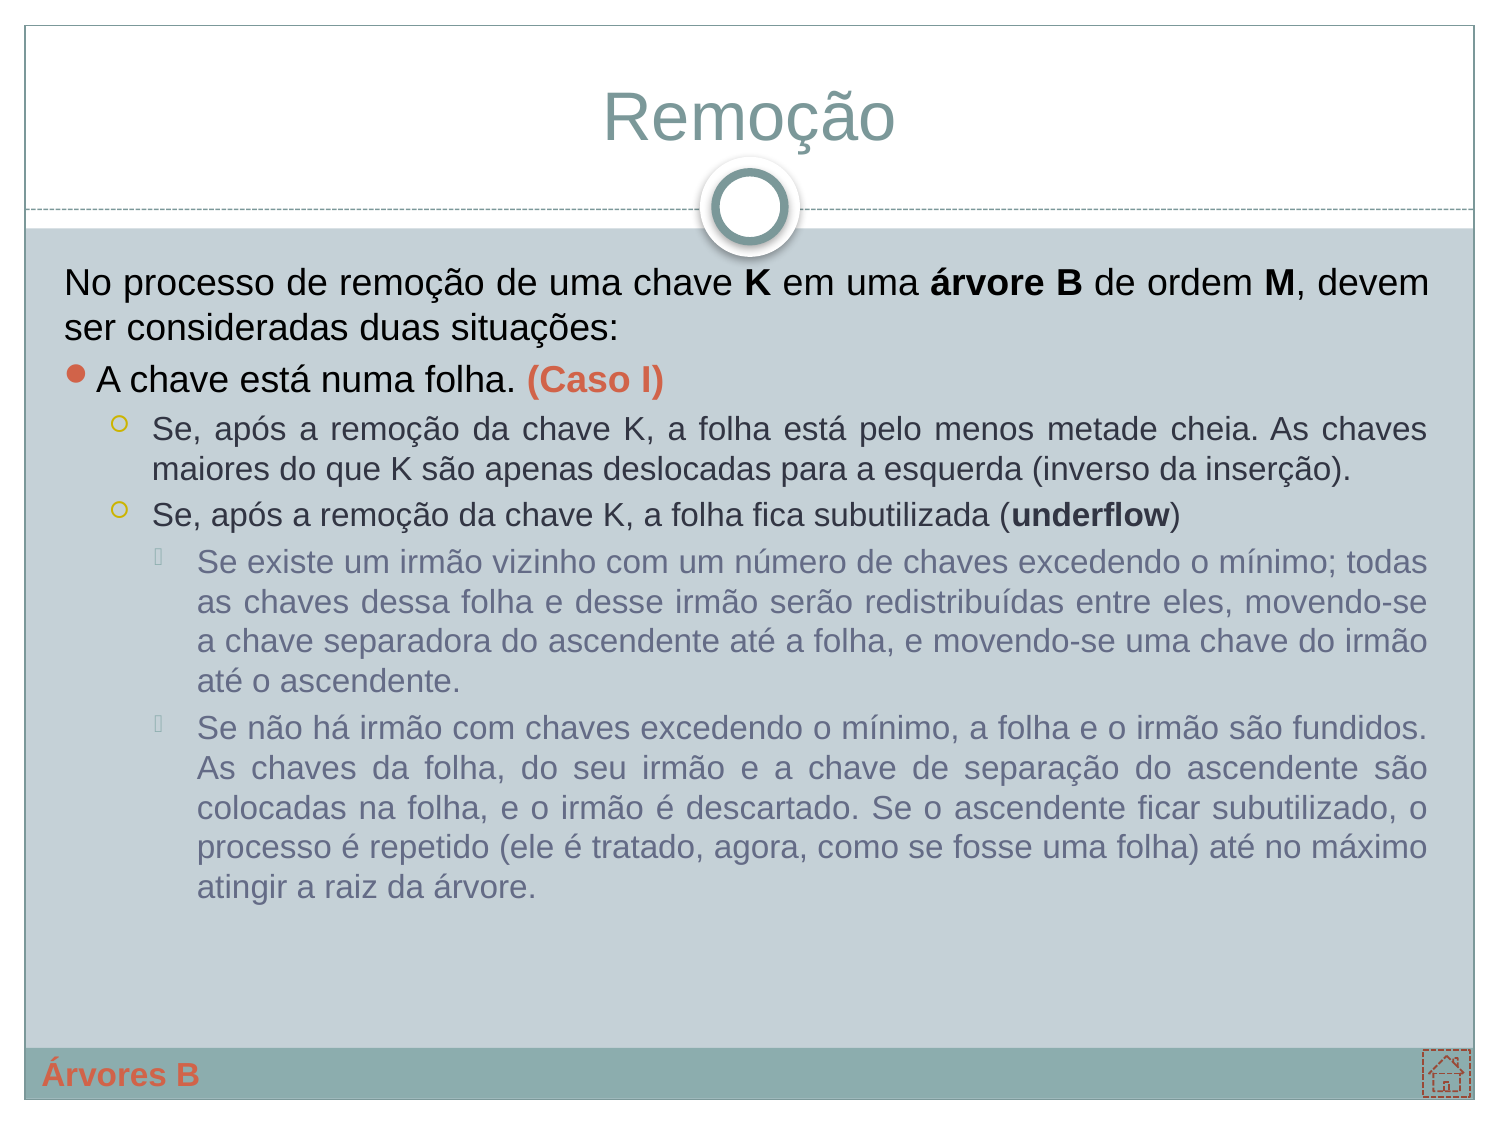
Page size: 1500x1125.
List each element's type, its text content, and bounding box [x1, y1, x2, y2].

text_box [1422, 1049, 1471, 1098]
title Remoção [49, 37, 1450, 162]
text_box Árvores B [26, 1046, 225, 1101]
list No processo de remoção de uma chave K em uma árvore B de ordem M, devem ser consideradas duas situações: A chave está numa folha. (Caso I) Se, após a remoção da chave K, a folha está pelo menos metade cheia. As chaves maiores do que K são apenas deslocadas para a esquerda (inverso da inserção). Se, após a remoção da chave K, a folha fica subutilizada (underflow) Se existe um irmão vizinho com um número de chaves excedendo o mínimo; todas as chaves dessa folha e desse irmão serão redistribuídas entre eles, movendo-se a chave separadora do ascendente até a folha, e movendo-se uma chave do irmão até o ascendente. Se não há irmão com chaves excedendo o mínimo, a folha e o irmão são fundidos. As chaves da folha, do seu irmão e a chave de separação do ascendente são colocadas na folha, e o irmão é descartado. Se o ascendente ficar subutilizado, o processo é repetido (ele é tratado, agora, como se fosse uma folha) até no máximo atingir a raiz da árvore. [49, 250, 1445, 1008]
